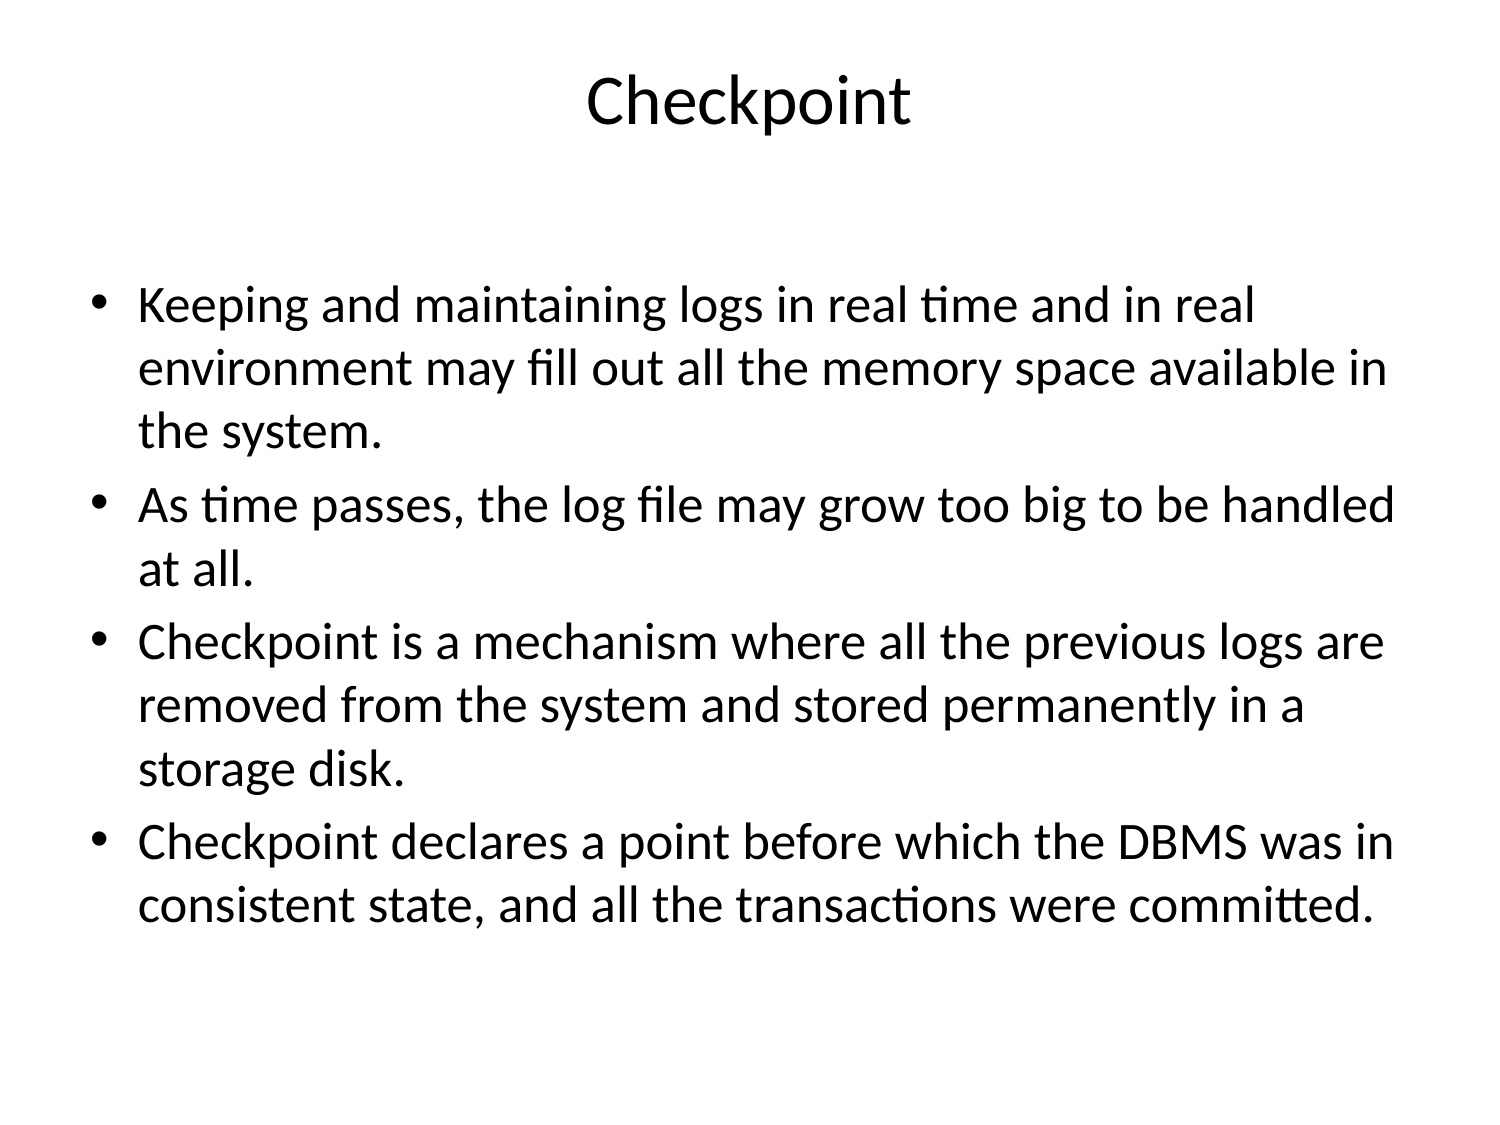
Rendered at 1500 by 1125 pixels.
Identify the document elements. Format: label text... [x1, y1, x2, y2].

list Keeping and maintaining logs in real time and in real environment may fill out all the memory space available in the system. As time passes, the log file may grow too big to be handled at all. Checkpoint is a mechanism where all the previous logs are removed from the system and stored permanently in a storage disk. Checkpoint declares a point before which the DBMS was in consistent state, and all the transactions were committed. [75, 262, 1425, 1005]
title Checkpoint [75, 45, 1425, 233]
